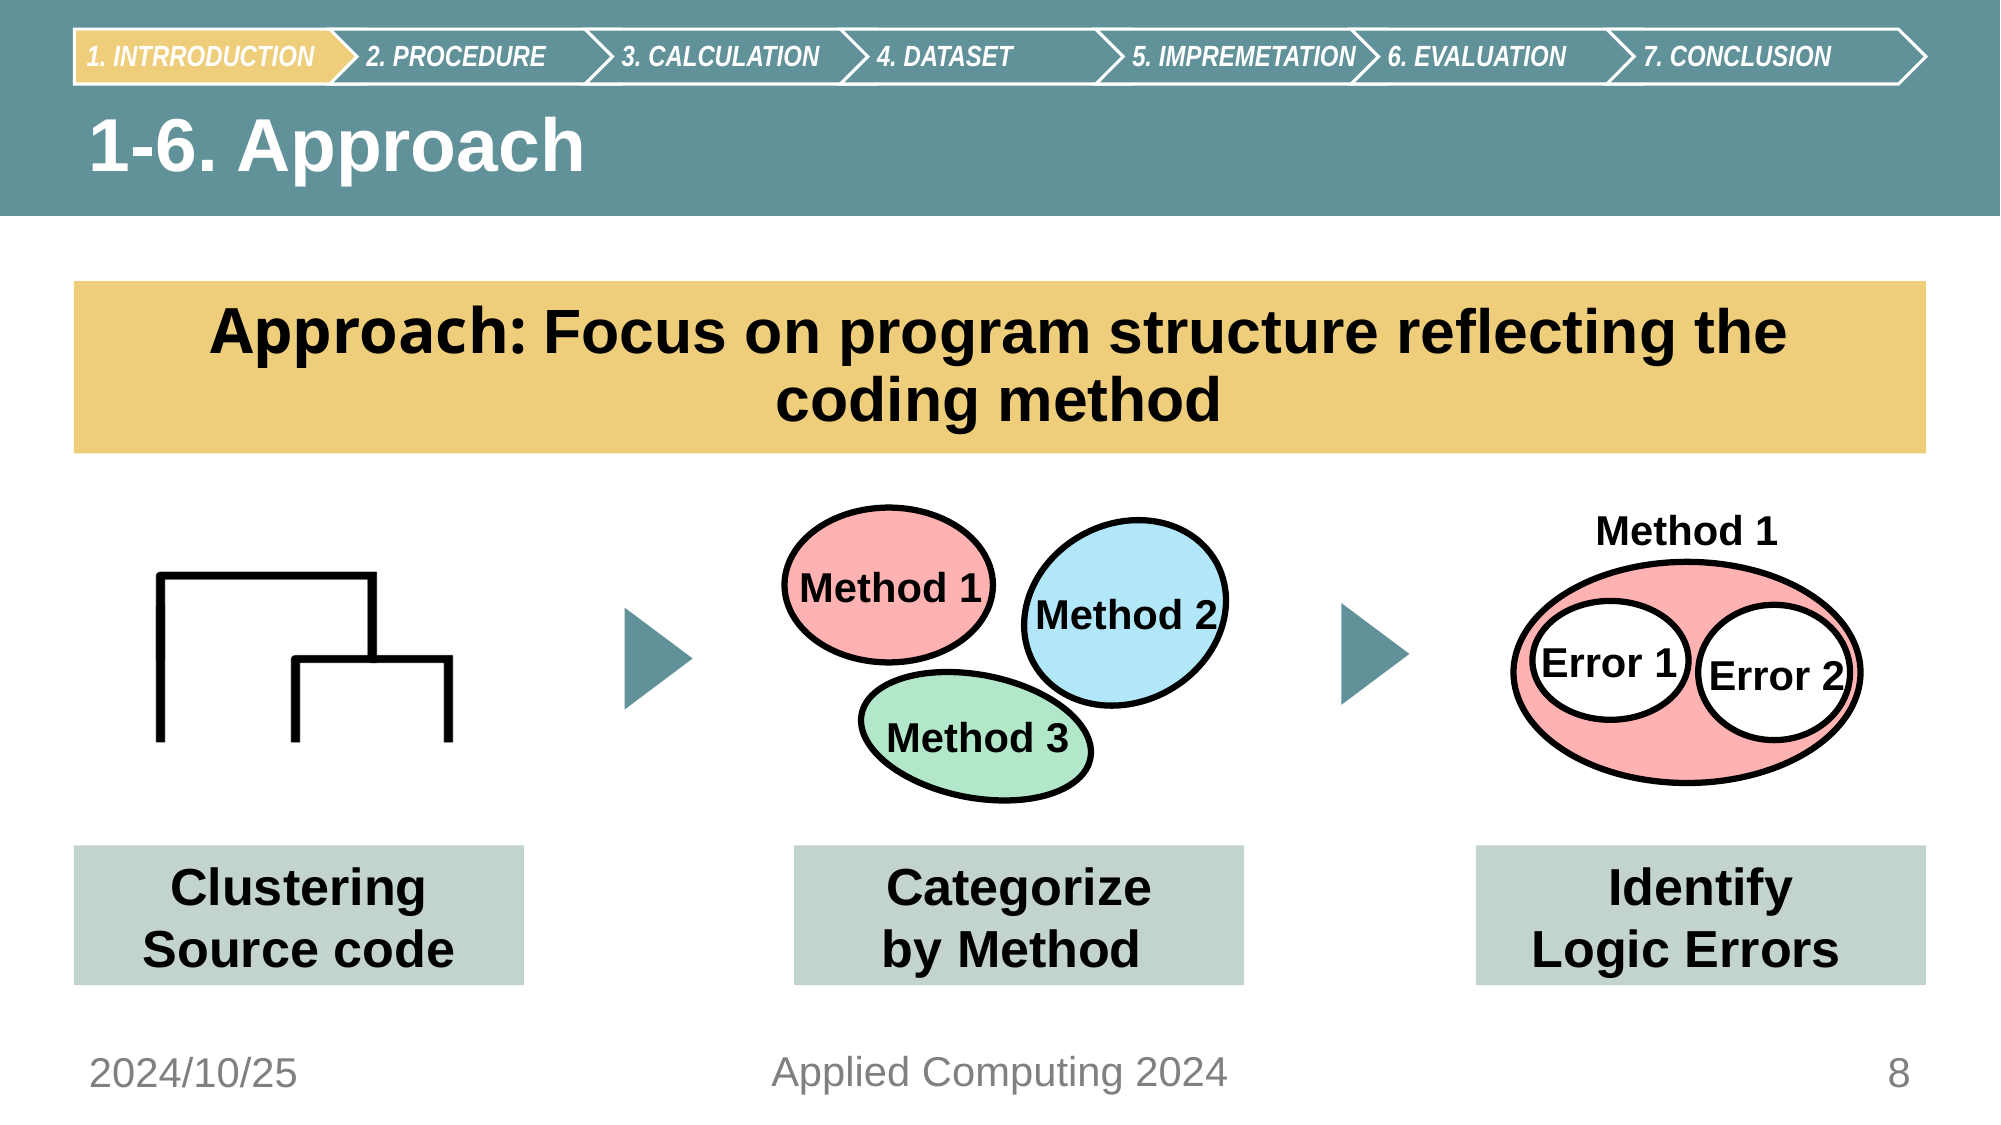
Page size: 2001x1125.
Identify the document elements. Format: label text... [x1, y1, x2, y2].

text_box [74, 29, 1926, 85]
text_box [1707, 707, 1841, 742]
text_box Approach: Focus on program structure reflecting the coding method [73, 281, 1926, 454]
text_box Method 1 [784, 553, 998, 619]
text_box [1544, 694, 1677, 721]
text_box [1340, 600, 1412, 707]
text_box Identify Logic Errors [1475, 845, 1926, 986]
text_box 1-6. Approach [73, 85, 1926, 216]
text_box Error 1 [1525, 628, 1693, 694]
text_box [1035, 519, 1225, 580]
text_box [892, 729, 1092, 802]
text_box Categorize by Method [794, 845, 1245, 986]
text_box [1526, 562, 1855, 641]
slide_number 8 [1475, 1041, 1926, 1102]
text_box [623, 605, 695, 712]
text_box [793, 619, 984, 664]
text_box [0, 0, 2000, 217]
text_box [792, 506, 985, 553]
text_box Method 3 [871, 703, 1085, 769]
picture [144, 497, 466, 820]
text_box Method 2 [1020, 580, 1234, 645]
text_box [1512, 630, 1853, 785]
text_box Method 1 [1580, 496, 1794, 562]
text_box [860, 670, 1059, 749]
text_box [1543, 599, 1678, 628]
text_box [1705, 603, 1843, 641]
text_box Error 2 [1693, 641, 1861, 707]
text_box Clustering Source code [73, 845, 524, 986]
text_box [1025, 645, 1216, 707]
footer Applied Computing 2024 [624, 1039, 1376, 1102]
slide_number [74, 1041, 524, 1102]
